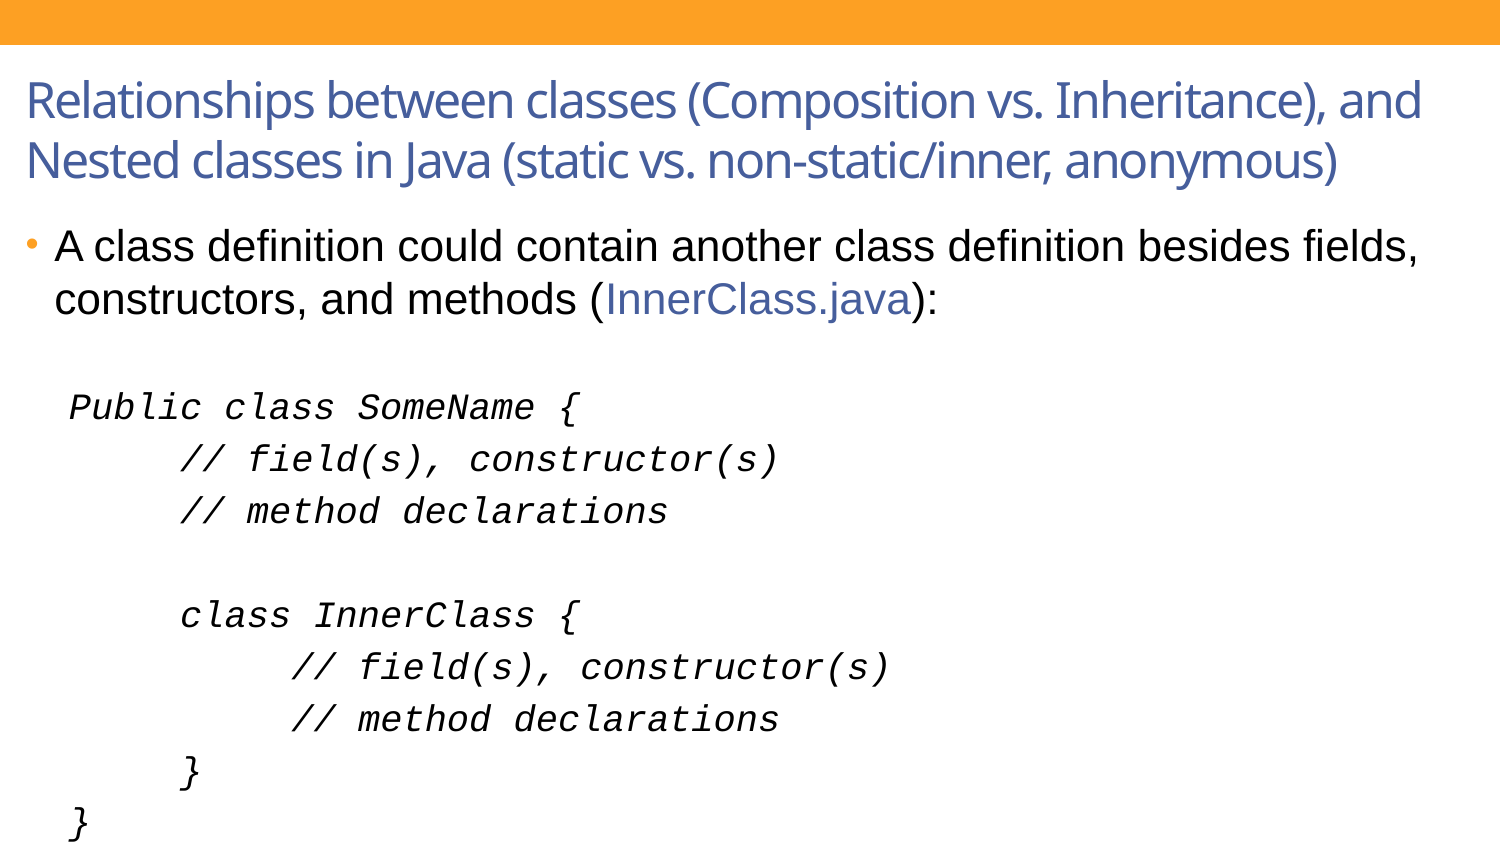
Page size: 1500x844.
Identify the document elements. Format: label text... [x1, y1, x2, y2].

list A class definition could contain another class definition besides fields, constructors, and methods (InnerClass.java): Public class SomeName { // field(s), constructor(s) // method declarations class InnerClass { // field(s), constructor(s) // method declarations } } [10, 209, 1476, 844]
title Relationships between classes (Composition vs. Inheritance), and Nested classes in Java (static vs. non-static/inner, anonymous) [10, 67, 1476, 190]
